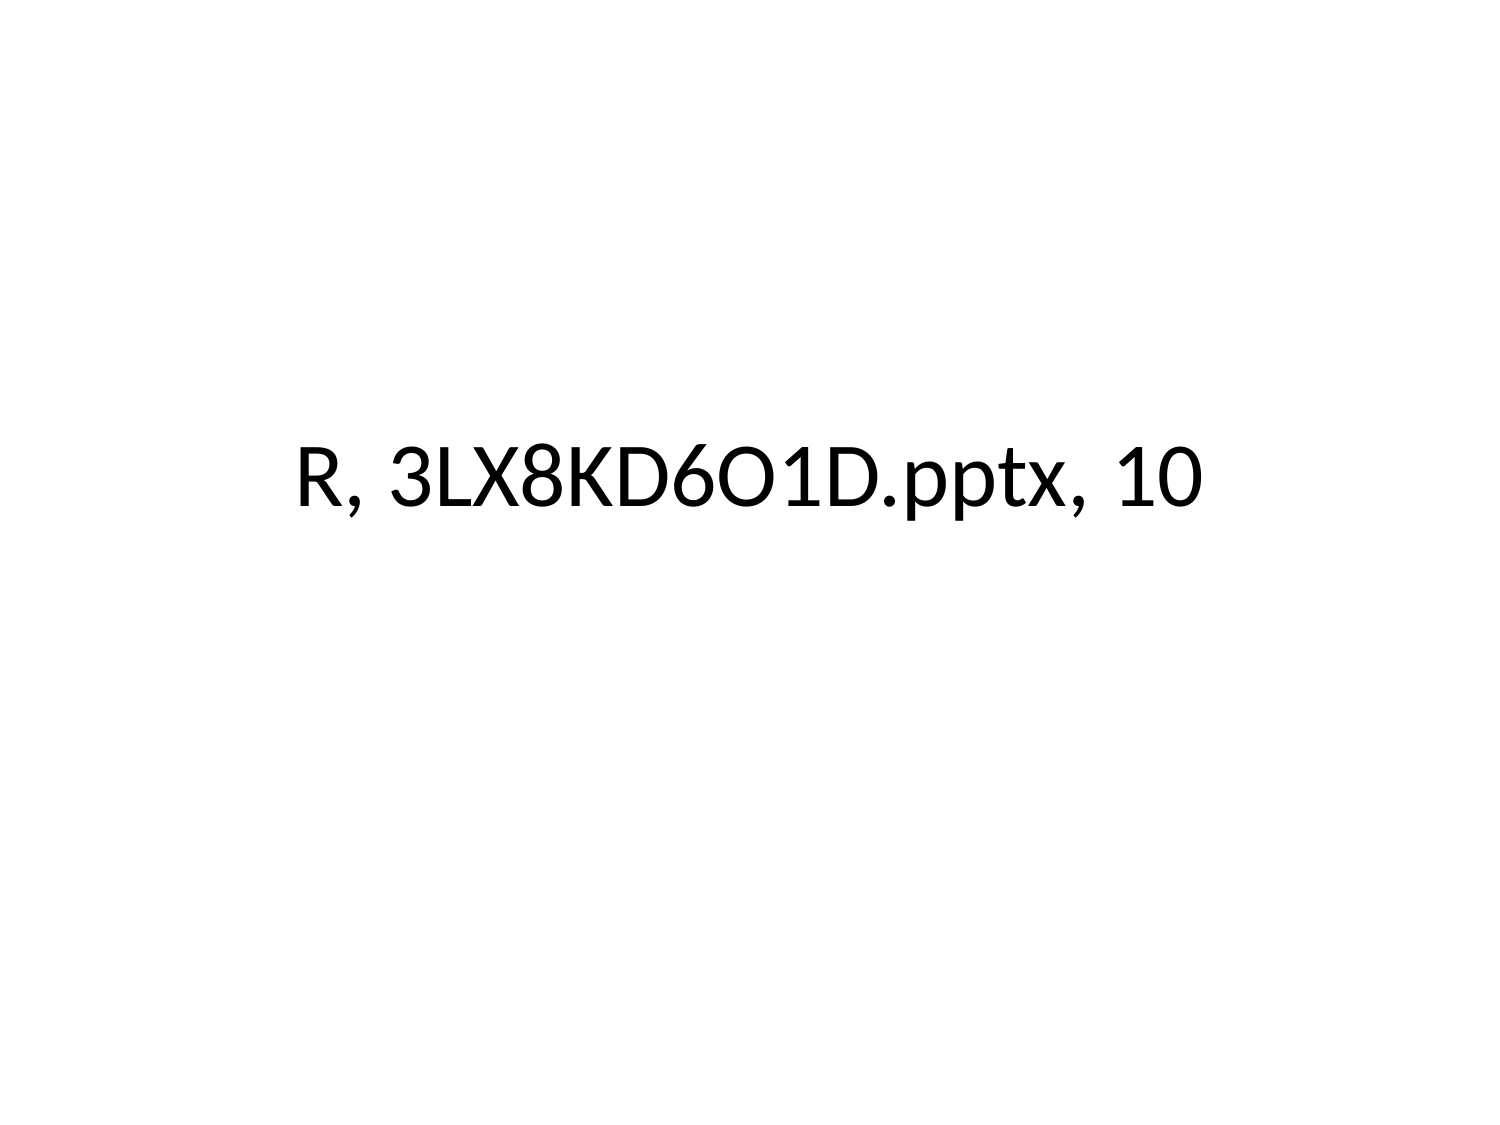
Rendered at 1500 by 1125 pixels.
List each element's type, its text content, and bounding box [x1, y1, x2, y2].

title R, 3LX8KD6O1D.pptx, 10 [112, 349, 1388, 591]
